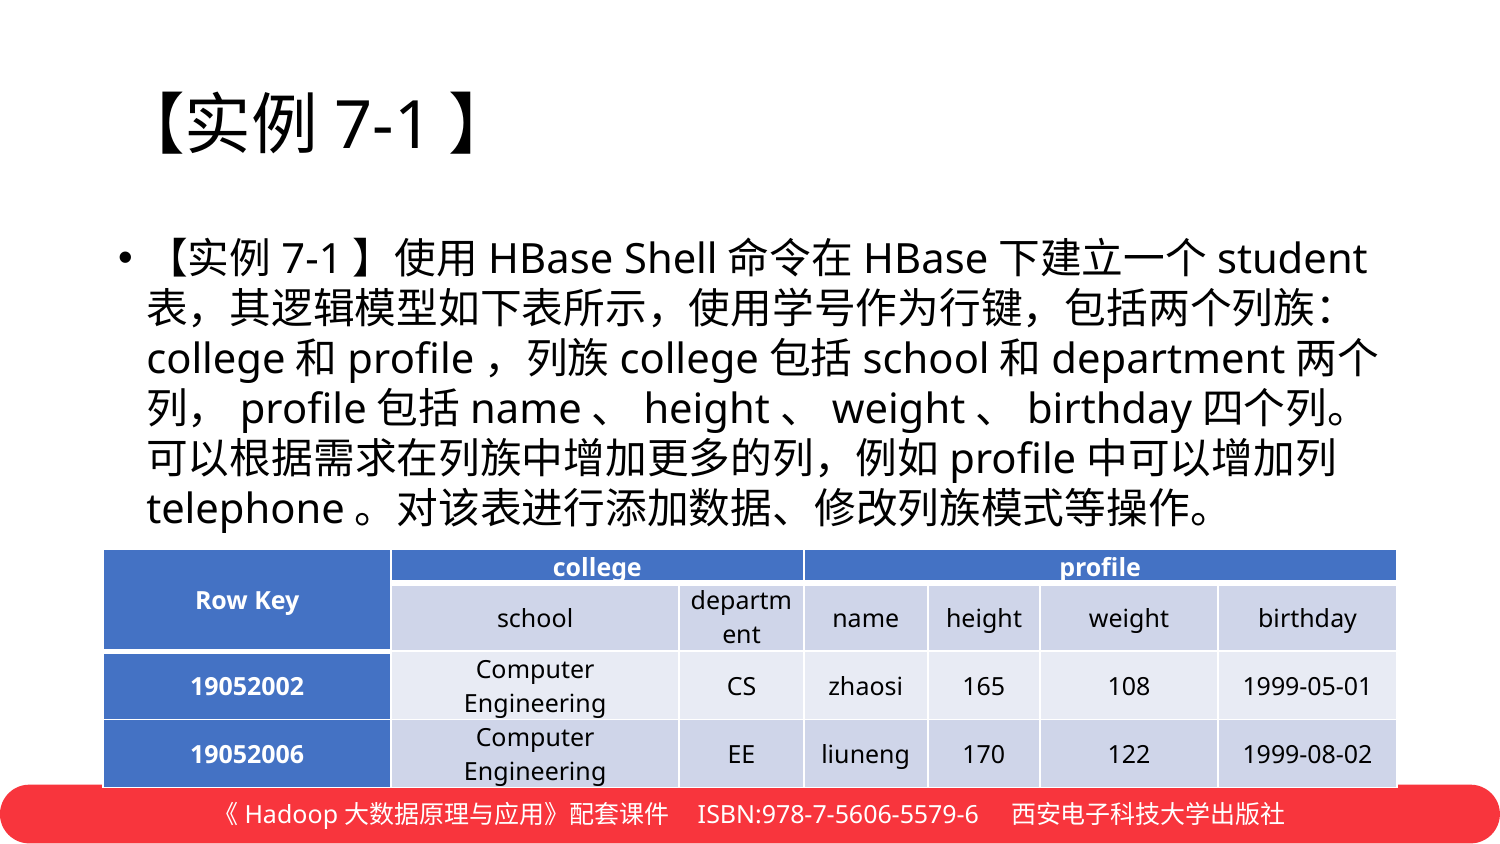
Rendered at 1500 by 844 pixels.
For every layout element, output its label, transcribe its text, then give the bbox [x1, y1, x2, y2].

title 【实例7-1】 [103, 44, 1397, 208]
table_cell 19052006 [104, 720, 390, 787]
table_cell Computer Engineering [392, 720, 678, 787]
table_cell 19052002 [104, 654, 390, 719]
table_cell weight [1041, 586, 1217, 650]
table_cell 1999-05-01 [1219, 652, 1396, 719]
table_cell 1999-08-02 [1219, 720, 1396, 787]
table_cell zhaosi [805, 652, 927, 719]
table_header profile [805, 550, 1396, 580]
table_cell 108 [1041, 652, 1217, 719]
table_cell liuneng [805, 720, 927, 787]
table_cell department [680, 586, 803, 650]
table_cell height [929, 586, 1039, 650]
list 【实例7-1】使用HBase Shell命令在HBase下建立一个student表，其逻辑模型如下表所示，使用学号作为行键，包括两个列族：college和profile，列族college包括school和department两个列，profile包括name、height、weight、birthday四个列。可以根据需求在列族中增加更多的列，例如profile中可以增加列telephone。对该表进行添加数据、修改列族模式等操作。 [103, 224, 1397, 548]
table_header college [392, 550, 803, 580]
table_cell 122 [1041, 720, 1217, 787]
table_cell EE [680, 720, 803, 787]
table_header Row Key [104, 550, 390, 649]
table_cell Computer Engineering [392, 652, 678, 719]
table_cell 165 [929, 652, 1039, 719]
table_cell school [392, 586, 678, 650]
table_cell 170 [929, 720, 1039, 787]
table_cell CS [680, 652, 803, 719]
table_cell birthday [1219, 586, 1396, 650]
table_cell name [805, 586, 927, 650]
